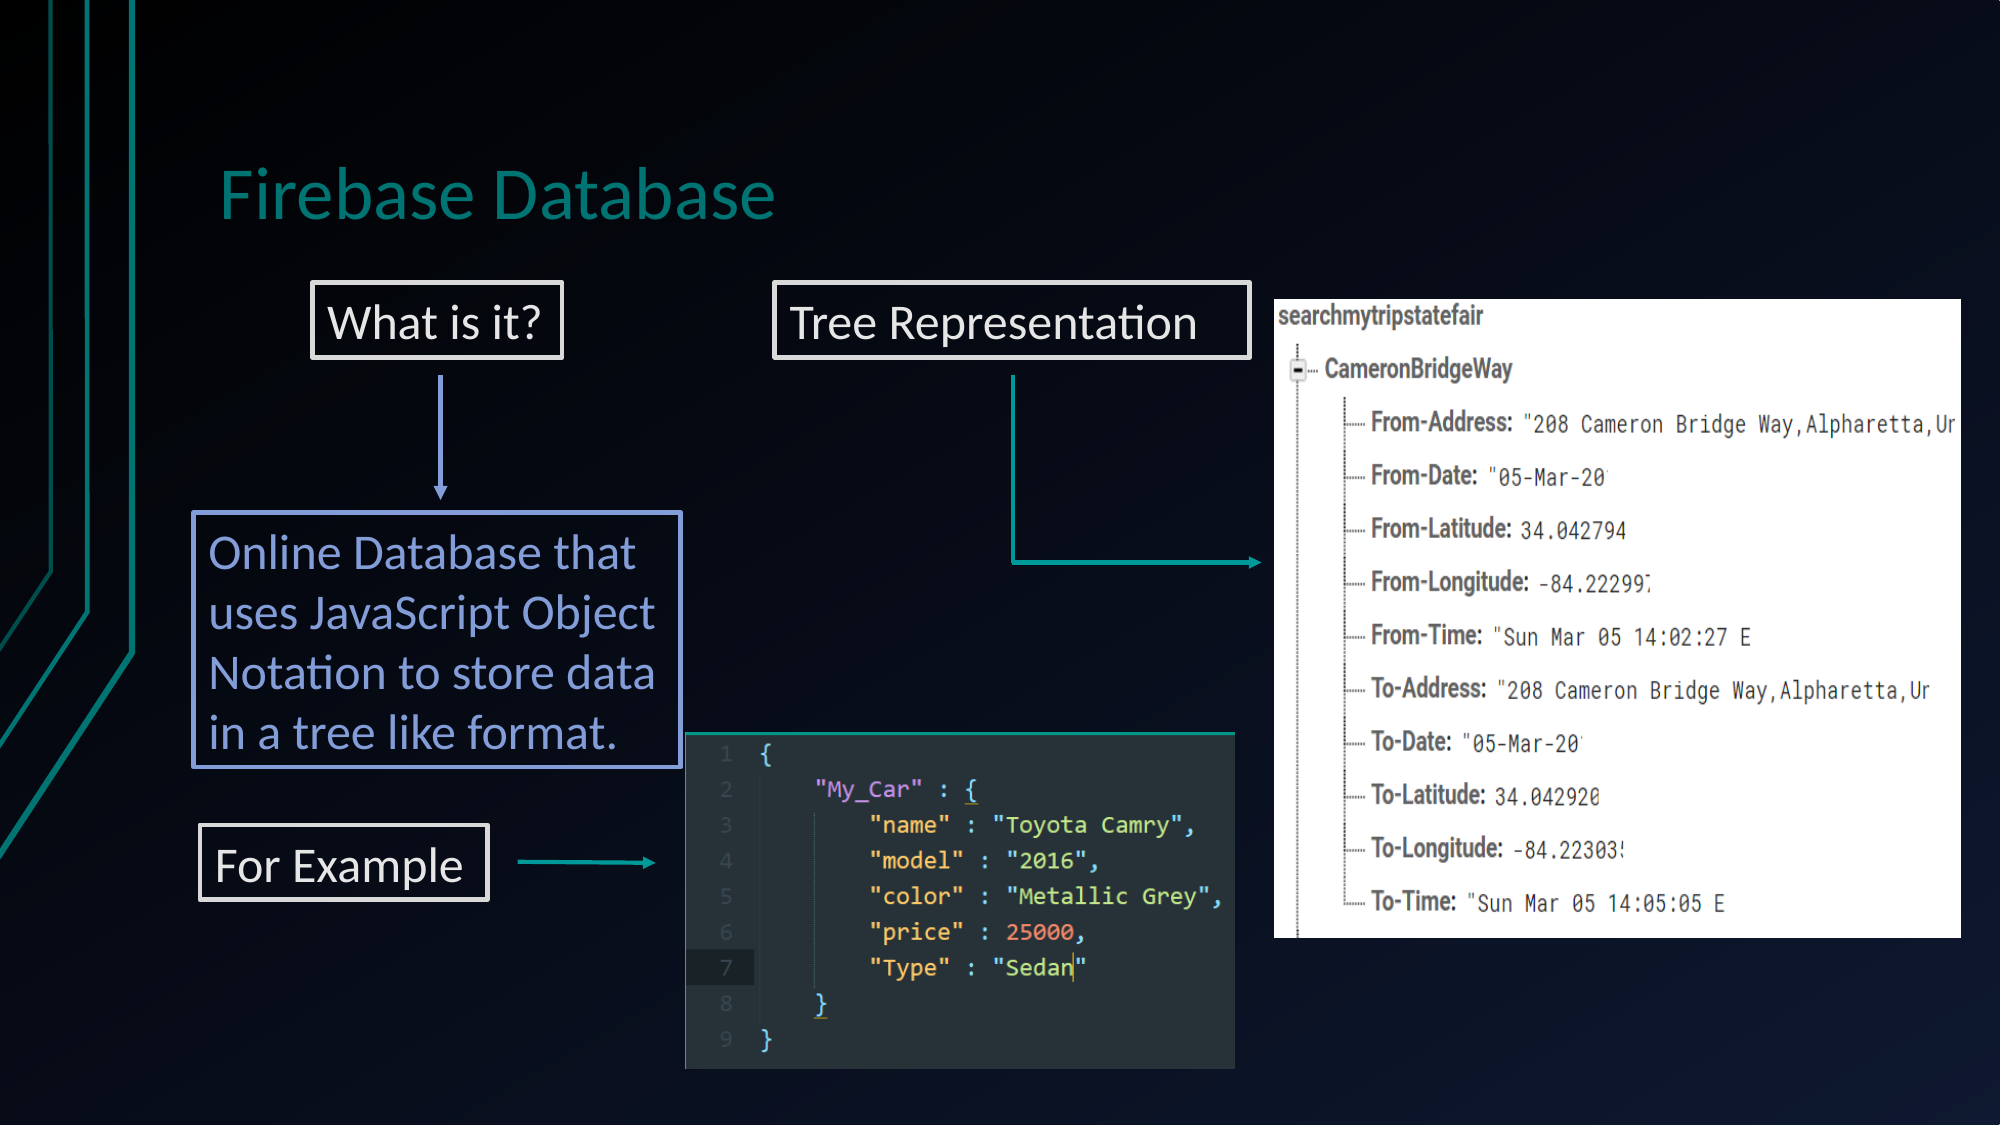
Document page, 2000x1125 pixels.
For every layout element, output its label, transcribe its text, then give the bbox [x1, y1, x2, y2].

text_box Online Database that uses JavaScript Object Notation to store data in a tree like format. [193, 512, 681, 768]
picture [1274, 299, 1961, 938]
picture [685, 732, 1235, 1069]
text_box What is it? [312, 282, 563, 358]
title Firebase Database [199, 45, 1900, 246]
text_box Tree Representation [774, 282, 1250, 358]
text_box For Example [199, 824, 488, 900]
